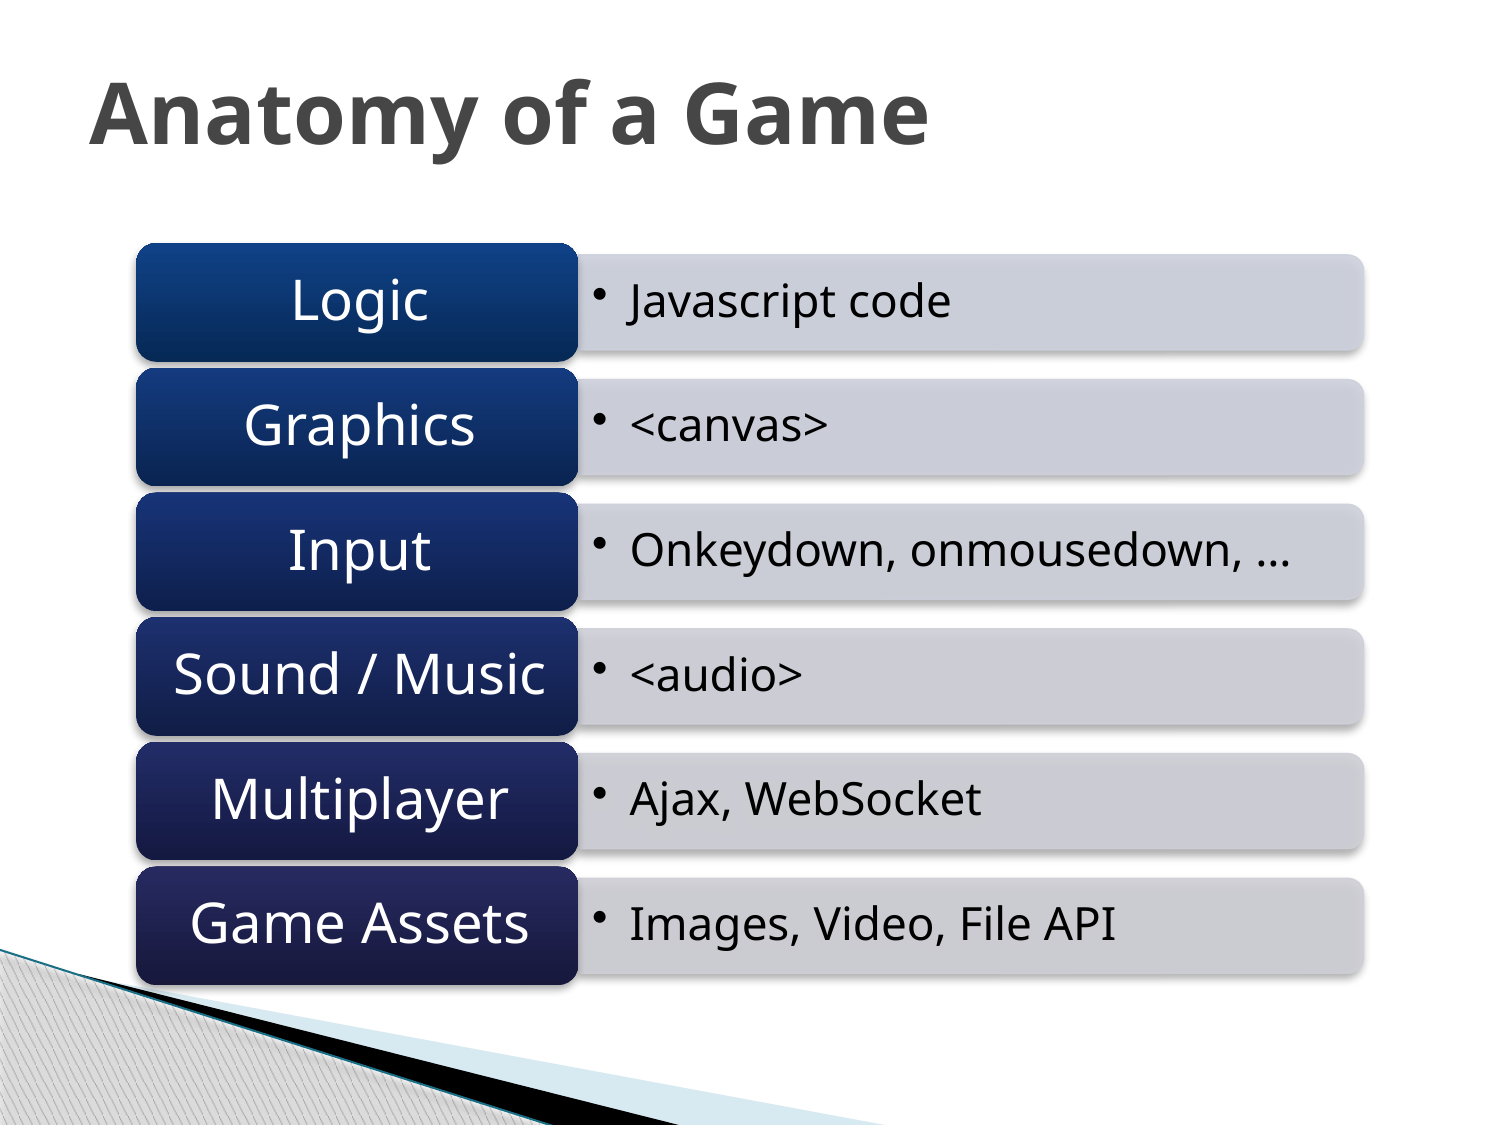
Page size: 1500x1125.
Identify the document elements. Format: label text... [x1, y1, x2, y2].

title Anatomy of a Game [75, 45, 1425, 175]
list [136, 242, 1364, 986]
